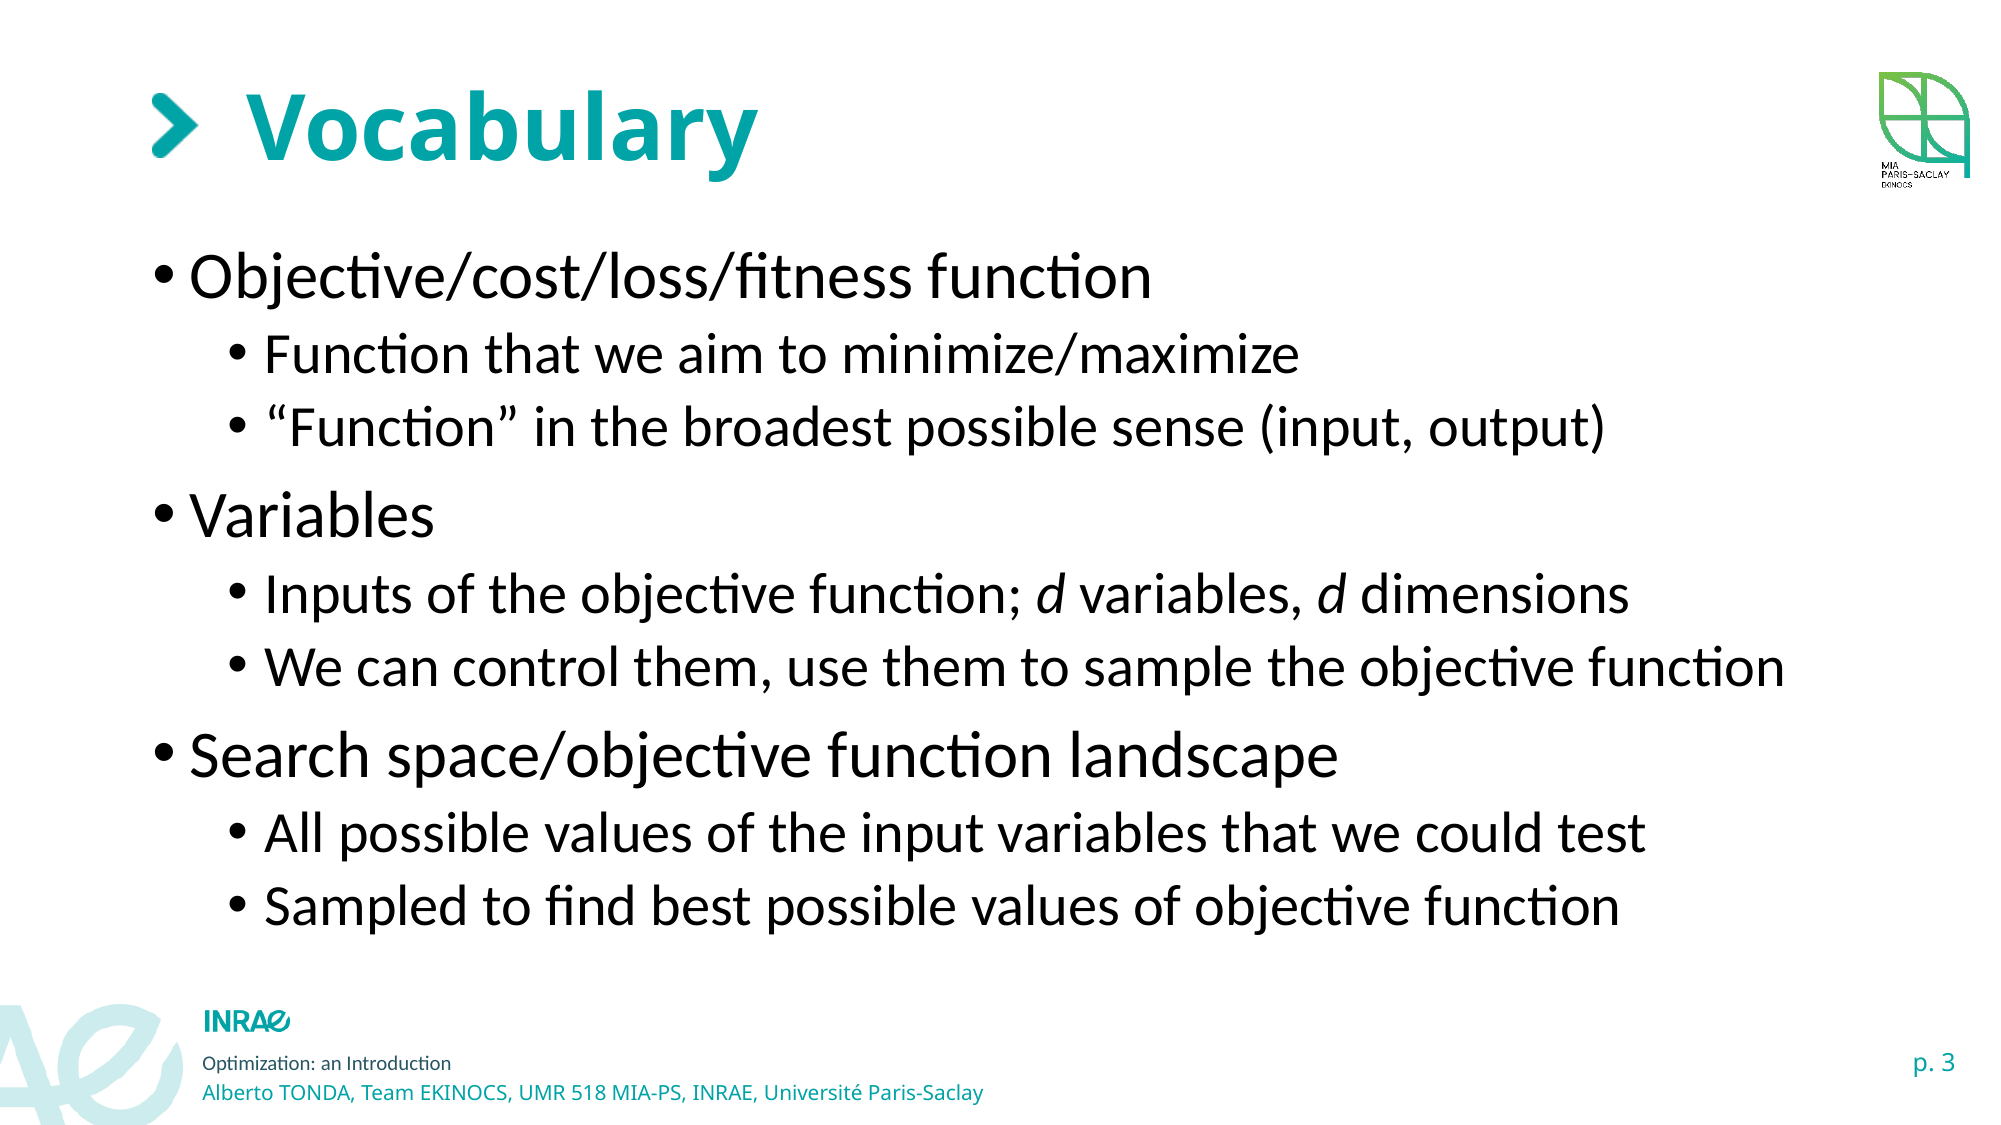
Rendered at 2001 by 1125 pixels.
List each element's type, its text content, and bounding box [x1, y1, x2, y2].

picture [152, 93, 200, 158]
list Objective/cost/loss/fitness function Function that we aim to minimize/maximize “Function” in the broadest possible sense (input, output) Variables Inputs of the objective function; d variables, d dimensions We can control them, use them to sample the objective function Search space/objective function landscape All possible values of the input variables that we could test Sampled to find best possible values of objective function [137, 233, 1863, 1001]
title Vocabulary [137, 59, 1863, 203]
picture [0, 996, 329, 1125]
picture [1862, 54, 1986, 205]
